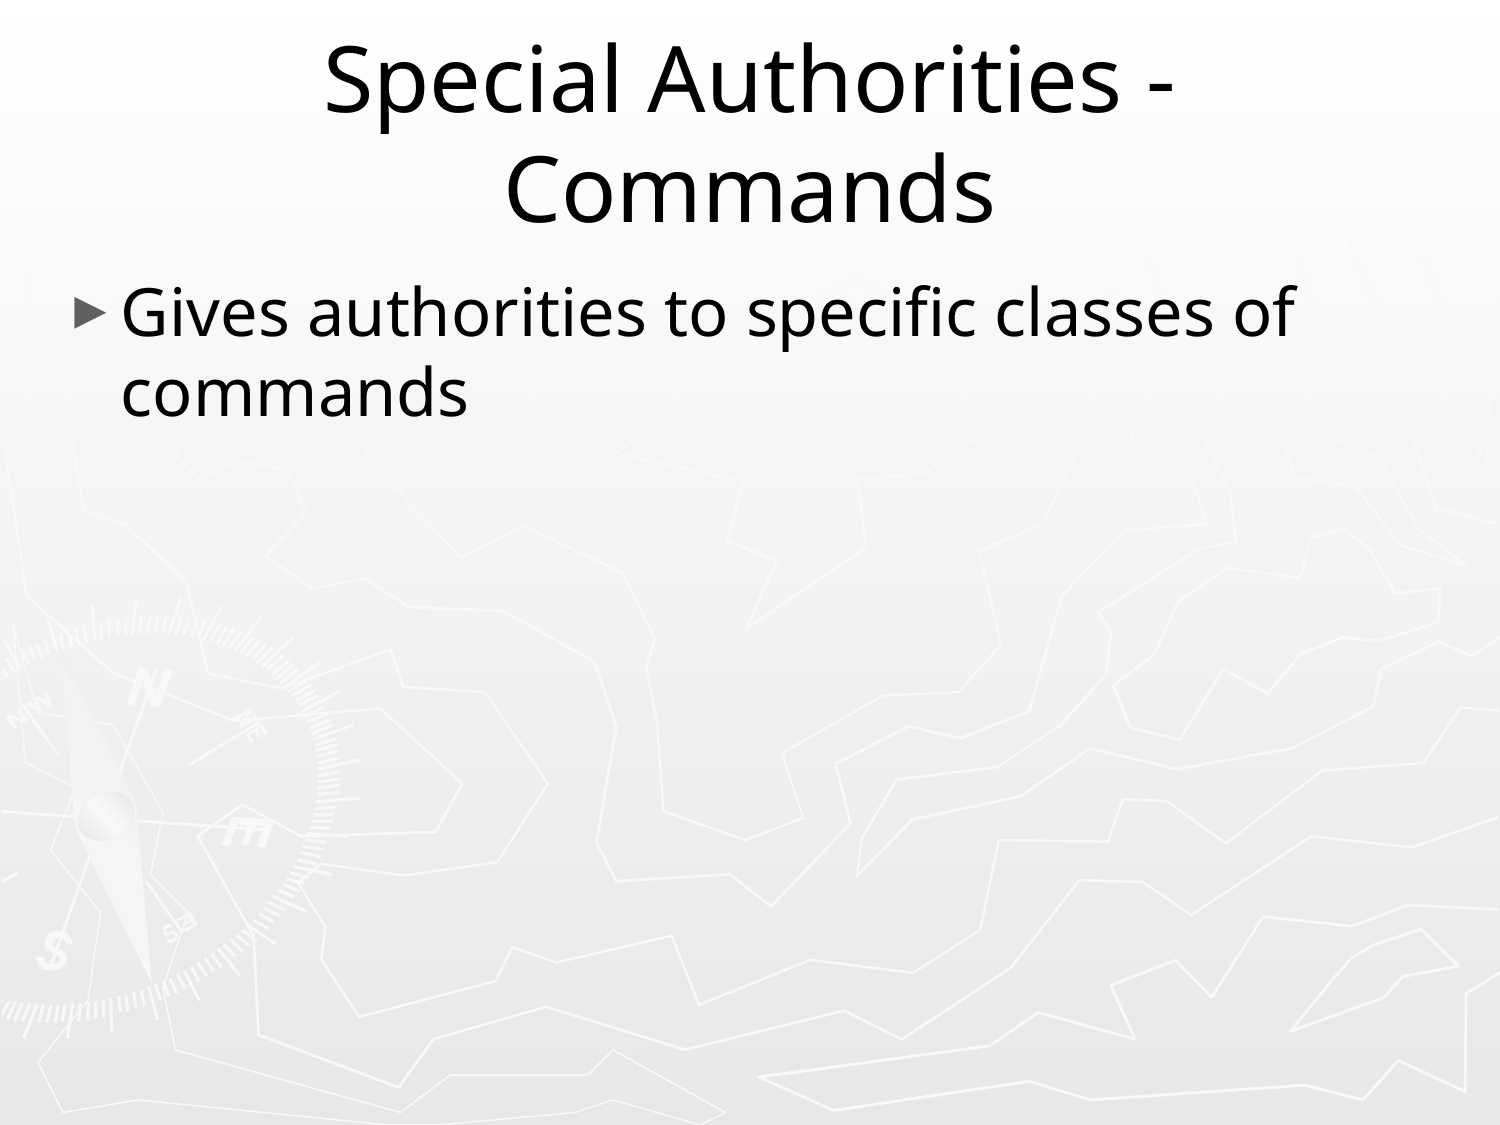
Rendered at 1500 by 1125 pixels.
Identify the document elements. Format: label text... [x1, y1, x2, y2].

list Gives authorities to specific classes of commands [49, 262, 1451, 1001]
title Special Authorities - Commands [49, 37, 1451, 225]
